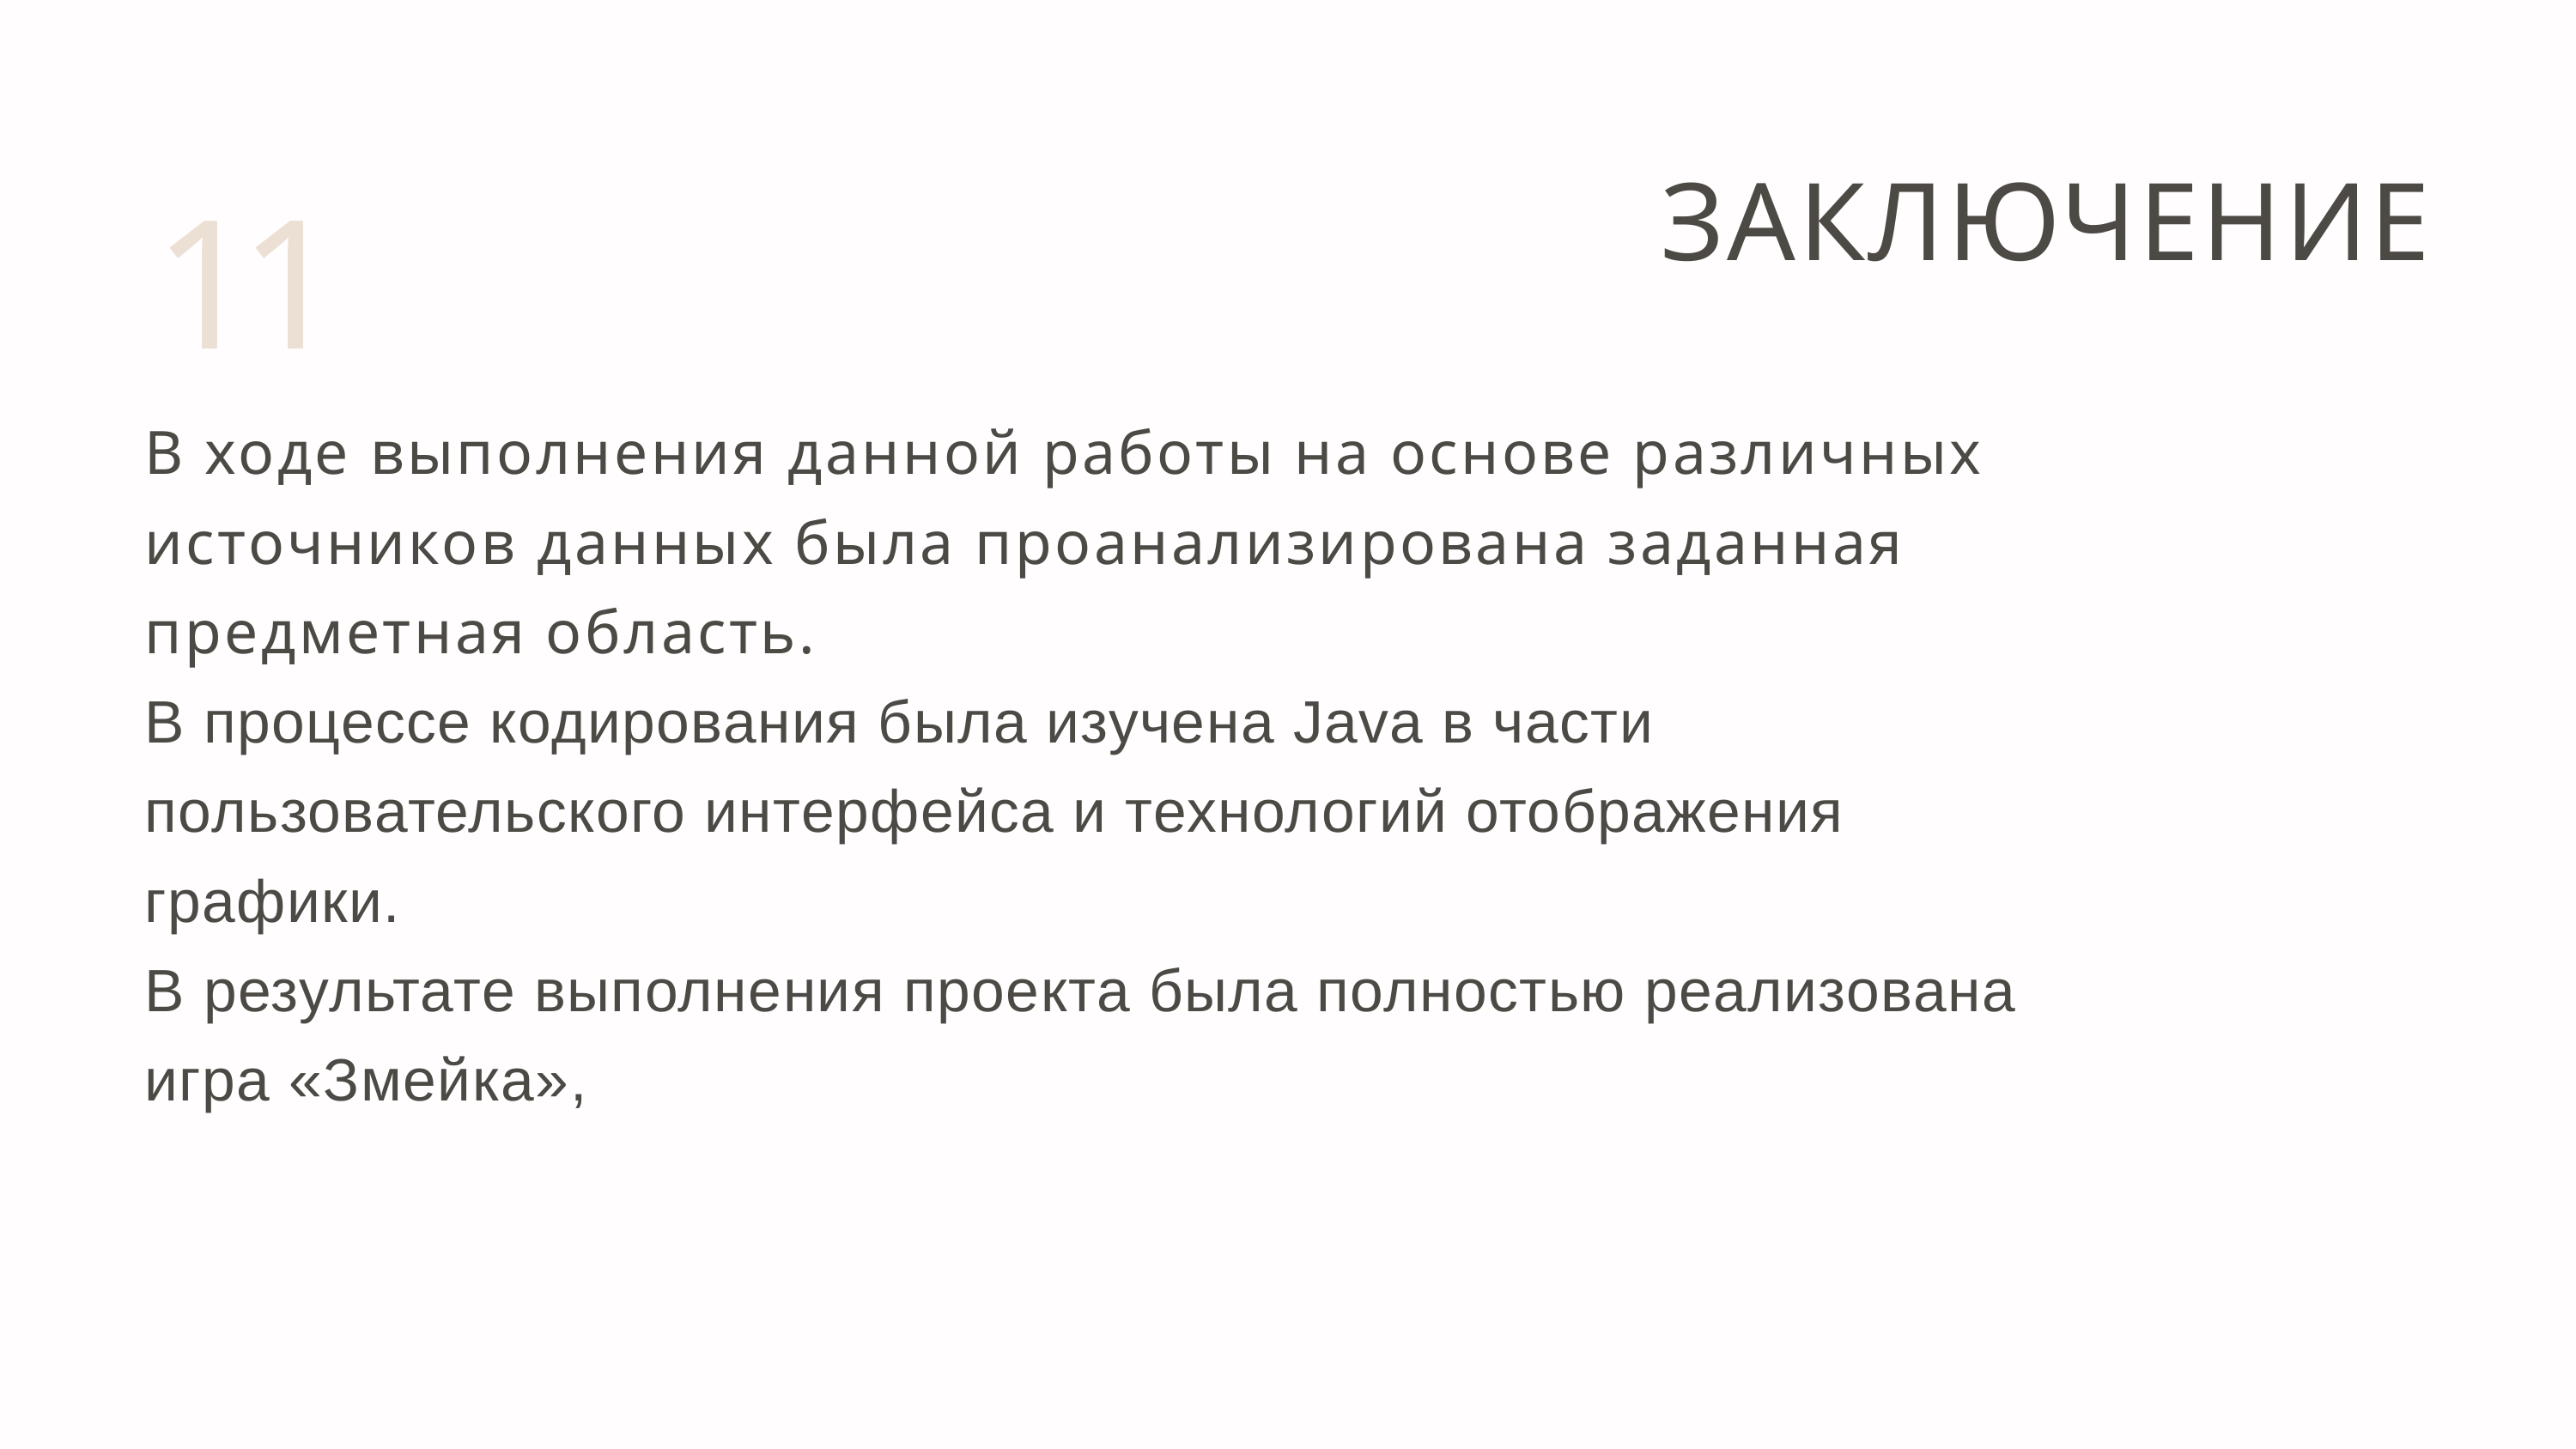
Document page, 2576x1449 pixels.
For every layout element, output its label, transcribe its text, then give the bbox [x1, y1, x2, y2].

text_box В ходе выполнения данной работы на основе различных источников данных была проанализирована заданная предметная область. В процессе кодирования была изучена Java в части пользовательского интерфейса и технологий отображения графики. В результате выполнения проекта была полностью реализована игра «Змейка», [144, 397, 2030, 1203]
text_box 11 [144, 194, 352, 385]
text_box ЗАКЛЮЧЕНИЕ [732, 153, 2432, 411]
